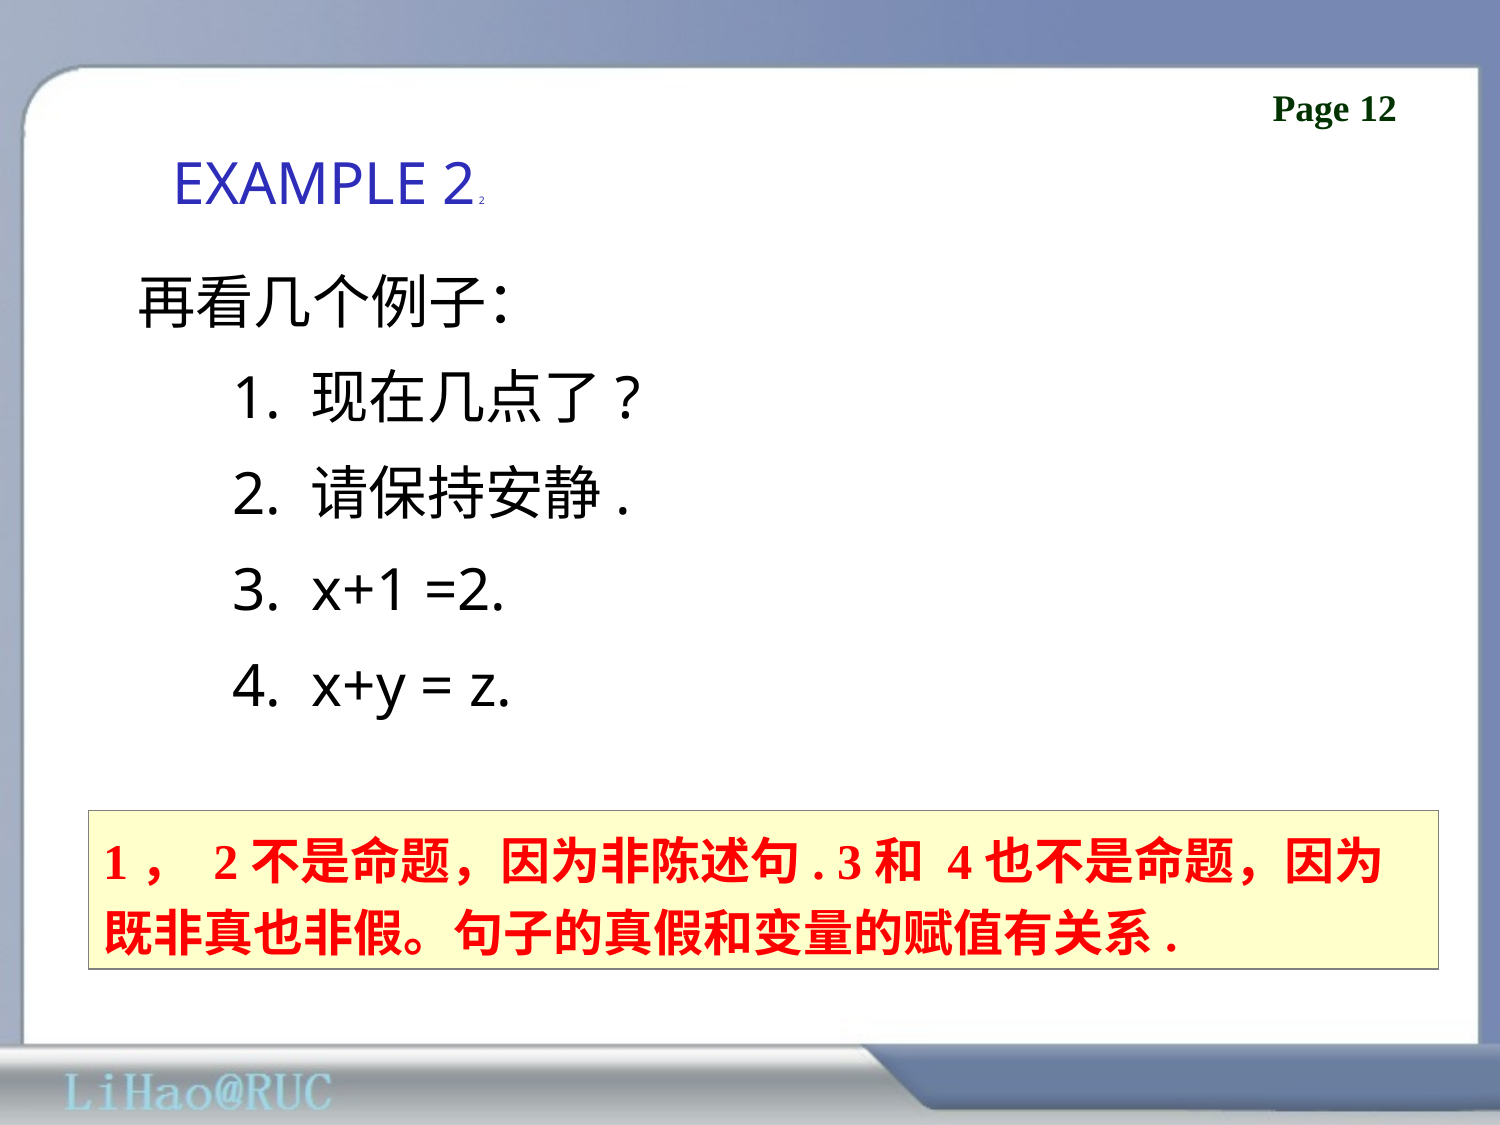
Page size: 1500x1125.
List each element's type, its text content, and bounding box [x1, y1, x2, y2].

text_box 1， 2不是命题，因为非陈述句. 3和 4也不是命题，因为既非真也非假。句子的真假和变量的赋值有关系. [88, 810, 1439, 970]
title EXAMPLE 2 2 [100, 137, 588, 227]
list 再看几个例子： 1. 现在几点了? 2. 请保持安静. 3. x+1 =2. 4. x+y = z. [64, 243, 1422, 681]
picture [0, 0, 1500, 1125]
